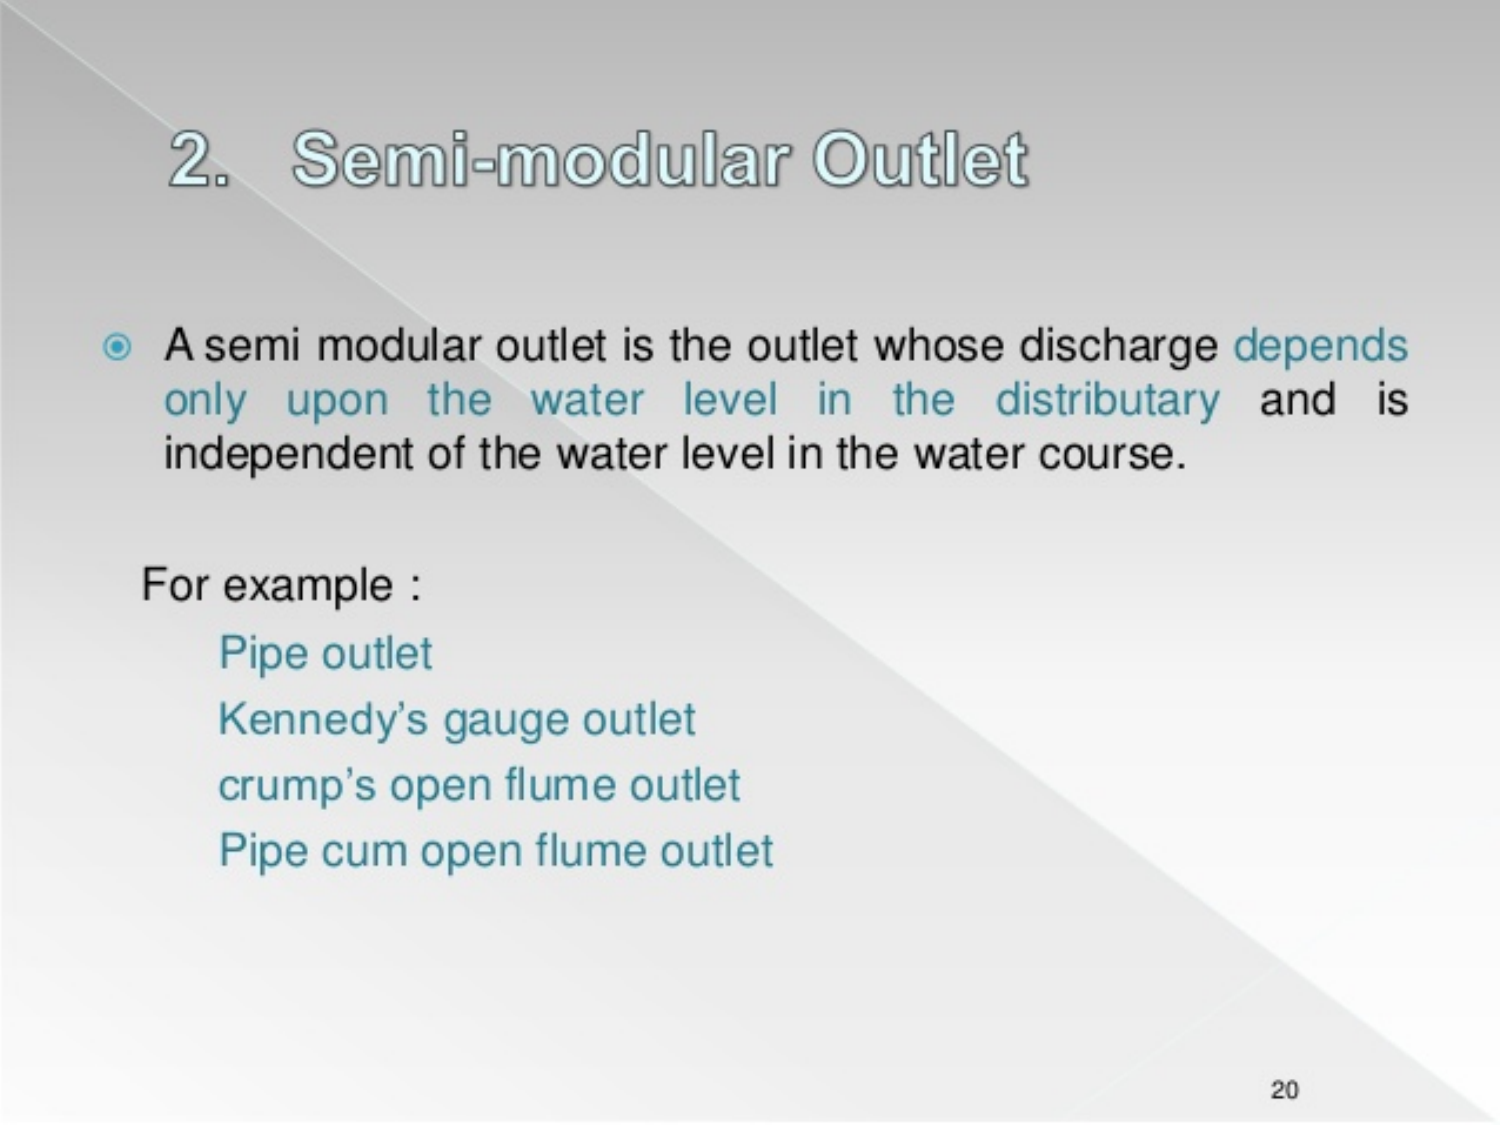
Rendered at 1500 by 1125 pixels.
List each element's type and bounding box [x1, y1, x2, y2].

list [0, 0, 1500, 1125]
